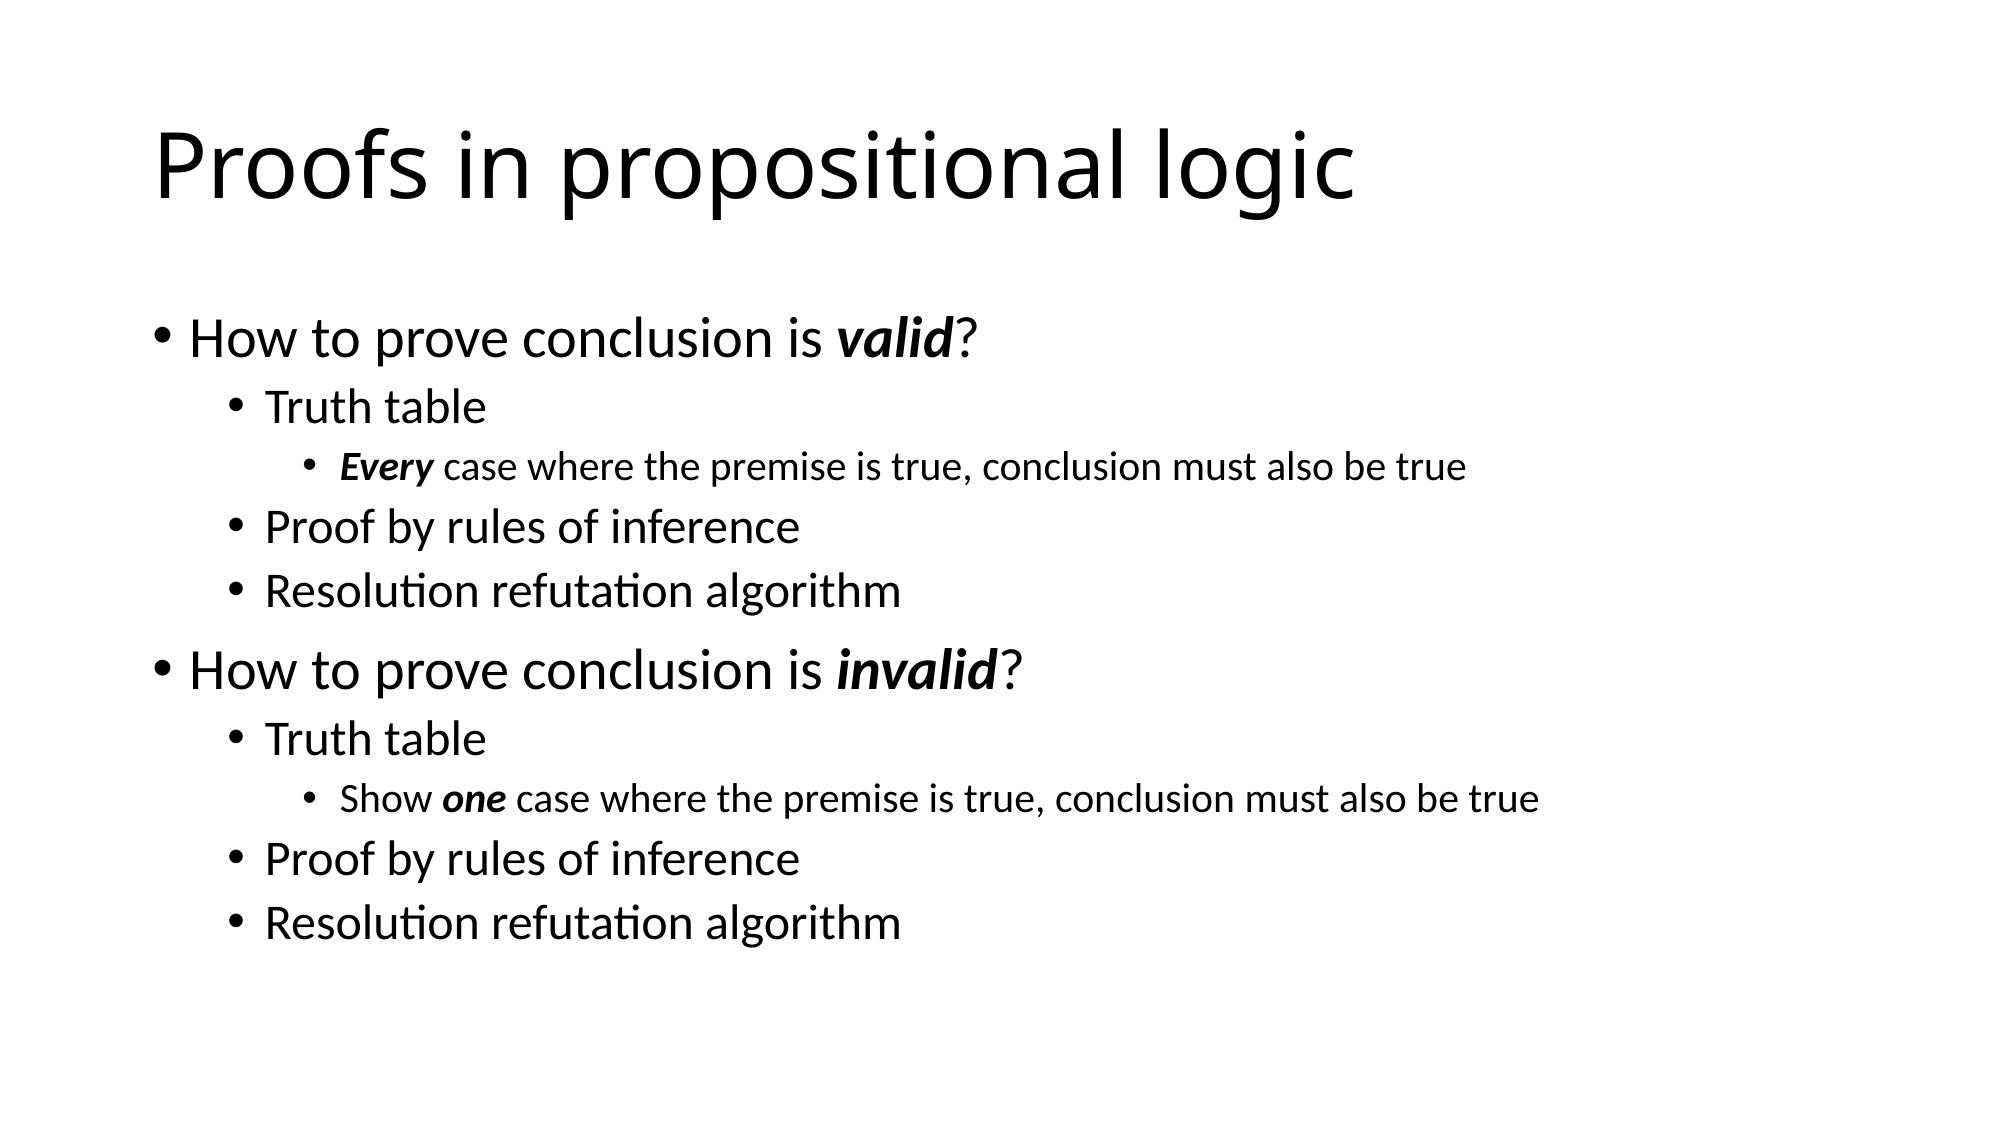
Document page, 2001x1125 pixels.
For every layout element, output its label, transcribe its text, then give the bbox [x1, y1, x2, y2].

list How to prove conclusion is valid? Truth table Every case where the premise is true, conclusion must also be true Proof by rules of inference Resolution refutation algorithm How to prove conclusion is invalid? Truth table Show one case where the premise is true, conclusion must also be true Proof by rules of inference Resolution refutation algorithm [137, 299, 1863, 1014]
title Proofs in propositional logic [137, 59, 1863, 278]
